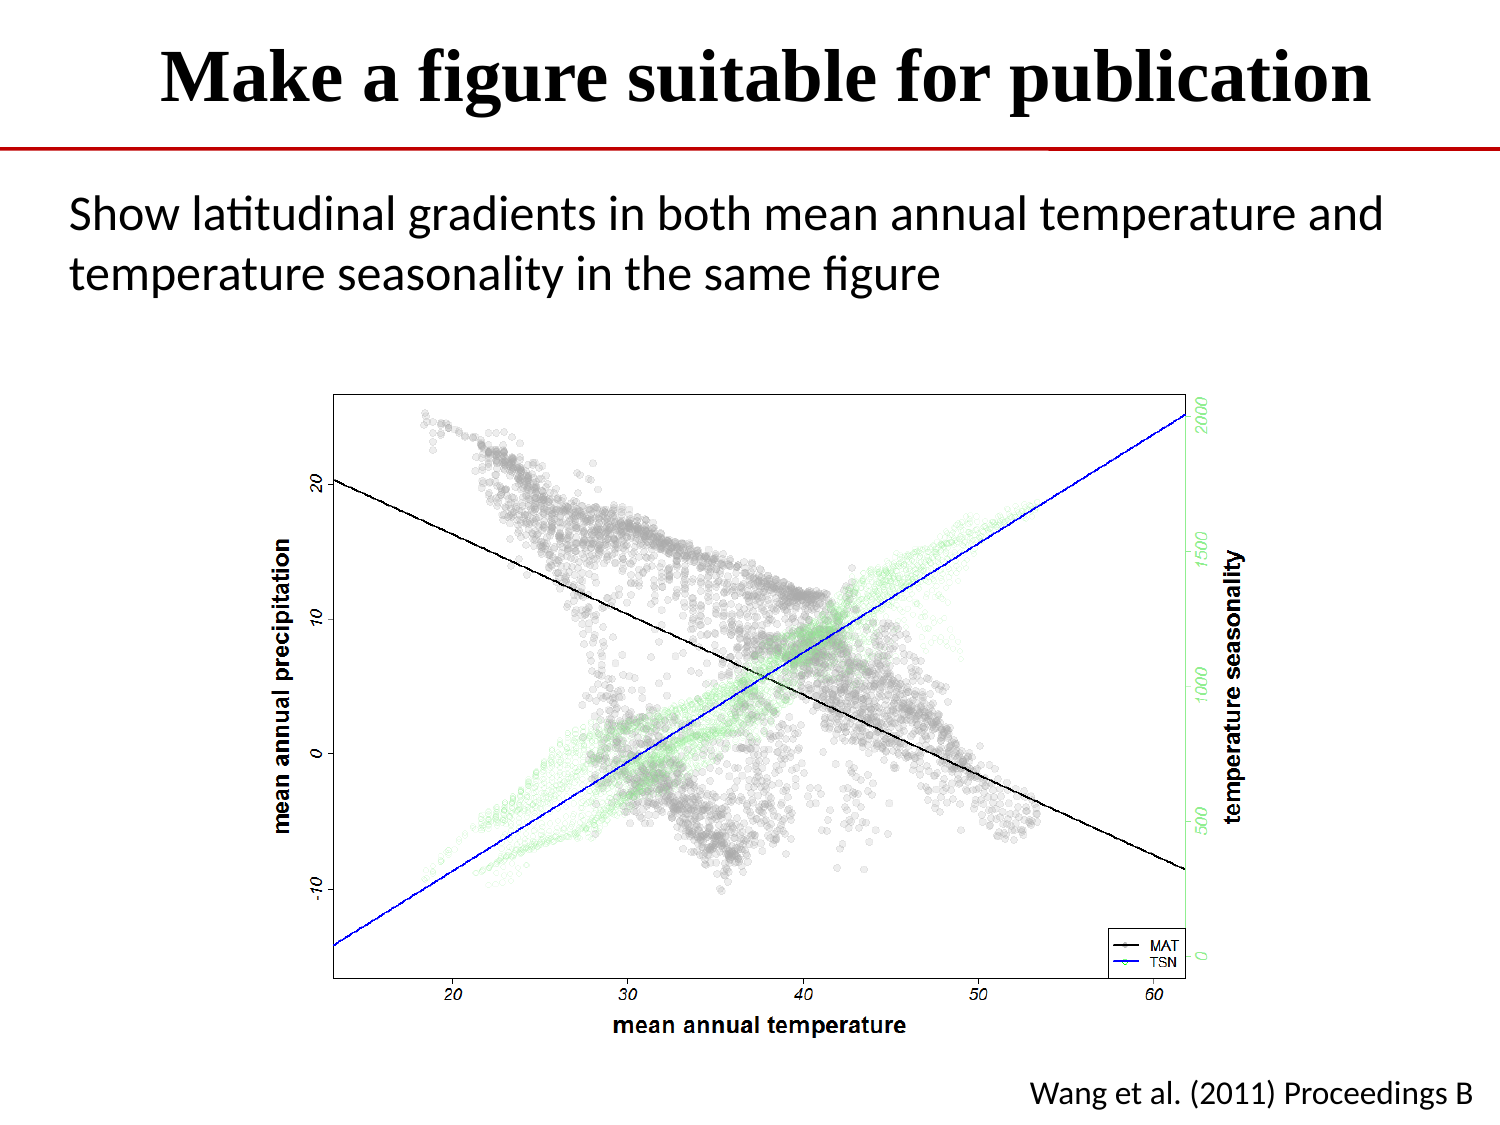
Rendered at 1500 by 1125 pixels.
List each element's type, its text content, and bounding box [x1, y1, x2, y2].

text_box Wang et al. (2011) Proceedings B [1015, 1064, 1490, 1119]
text_box Show latitudinal gradients in both mean annual temperature and temperature seasonality in the same figure [54, 172, 1464, 308]
picture [258, 385, 1260, 1053]
text_box Make a figure suitable for publication [145, 18, 1388, 124]
